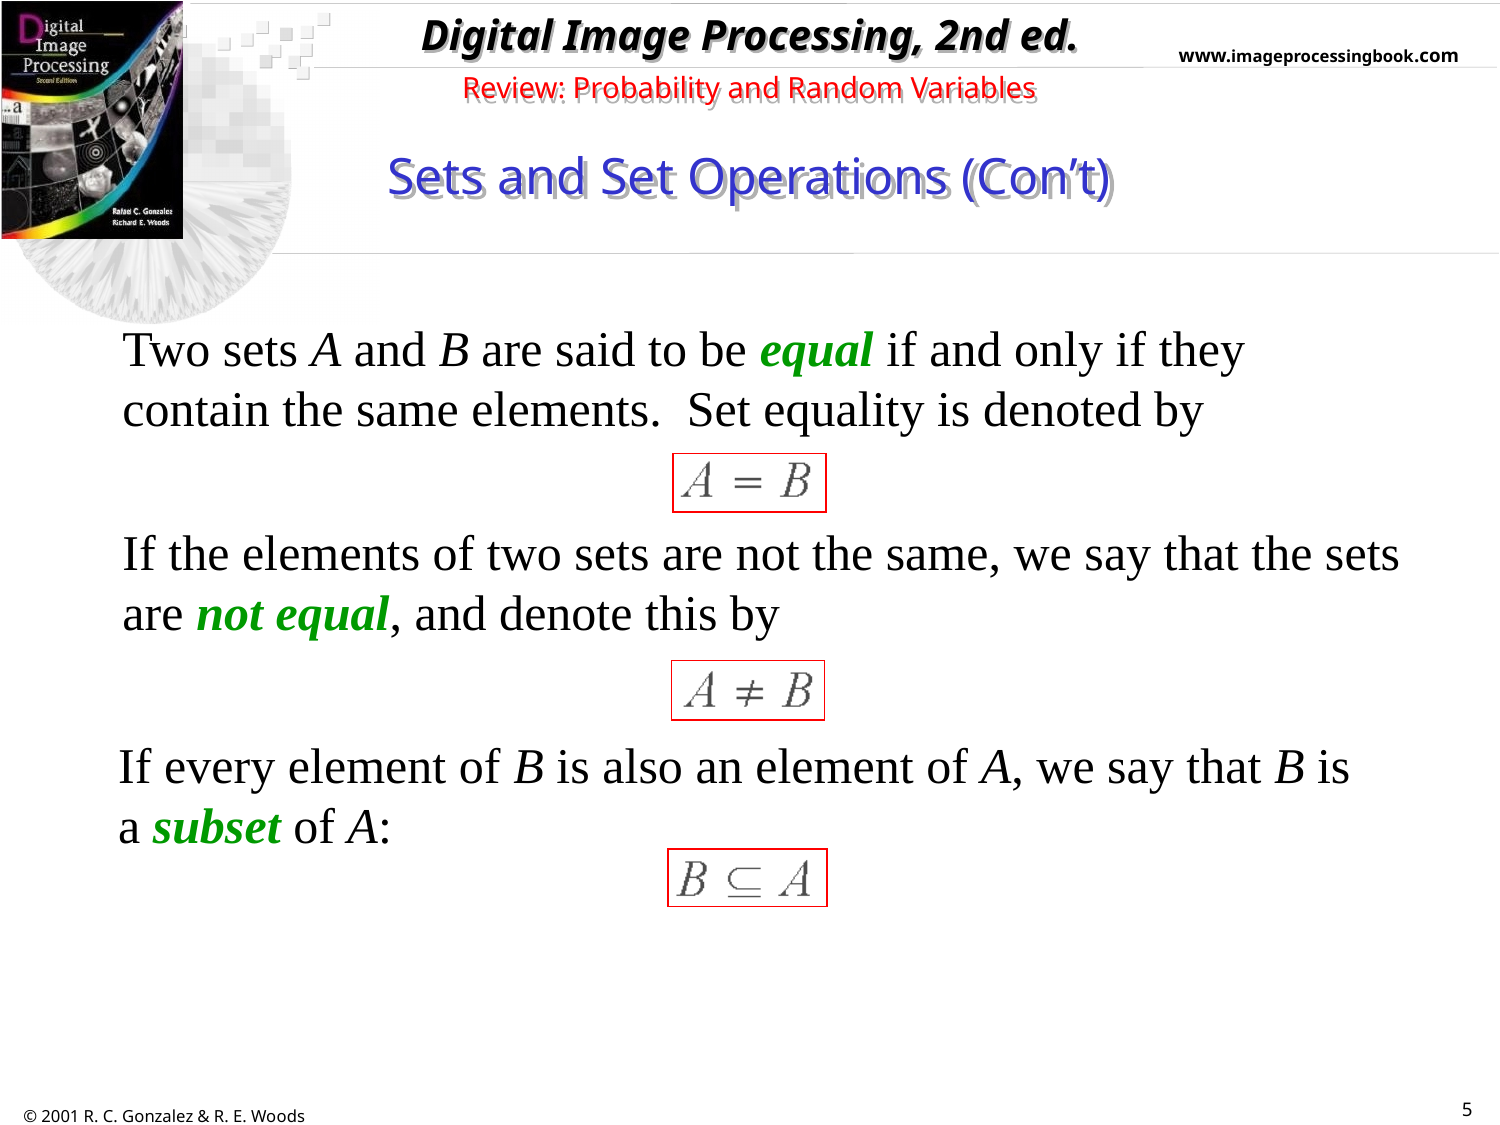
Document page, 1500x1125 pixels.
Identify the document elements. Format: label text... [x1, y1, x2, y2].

picture [1, 1, 380, 325]
text_box Sets and Set Operations (Con’t) [372, 137, 1127, 213]
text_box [668, 848, 827, 907]
text_box Two sets A and B are said to be equal if and only if they contain the same elements. Set equality is denoted by [107, 309, 1406, 445]
slide_number 5 [1175, 1090, 1488, 1125]
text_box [673, 453, 827, 513]
text_box If the elements of two sets are not the same, we say that the sets are not equal, and denote this by [107, 512, 1419, 648]
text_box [671, 660, 825, 721]
text_box If every element of B is also an element of A, we say that B is a subset of A: [103, 725, 1371, 861]
text_box Review: Probability and Random Variables [447, 62, 1052, 113]
